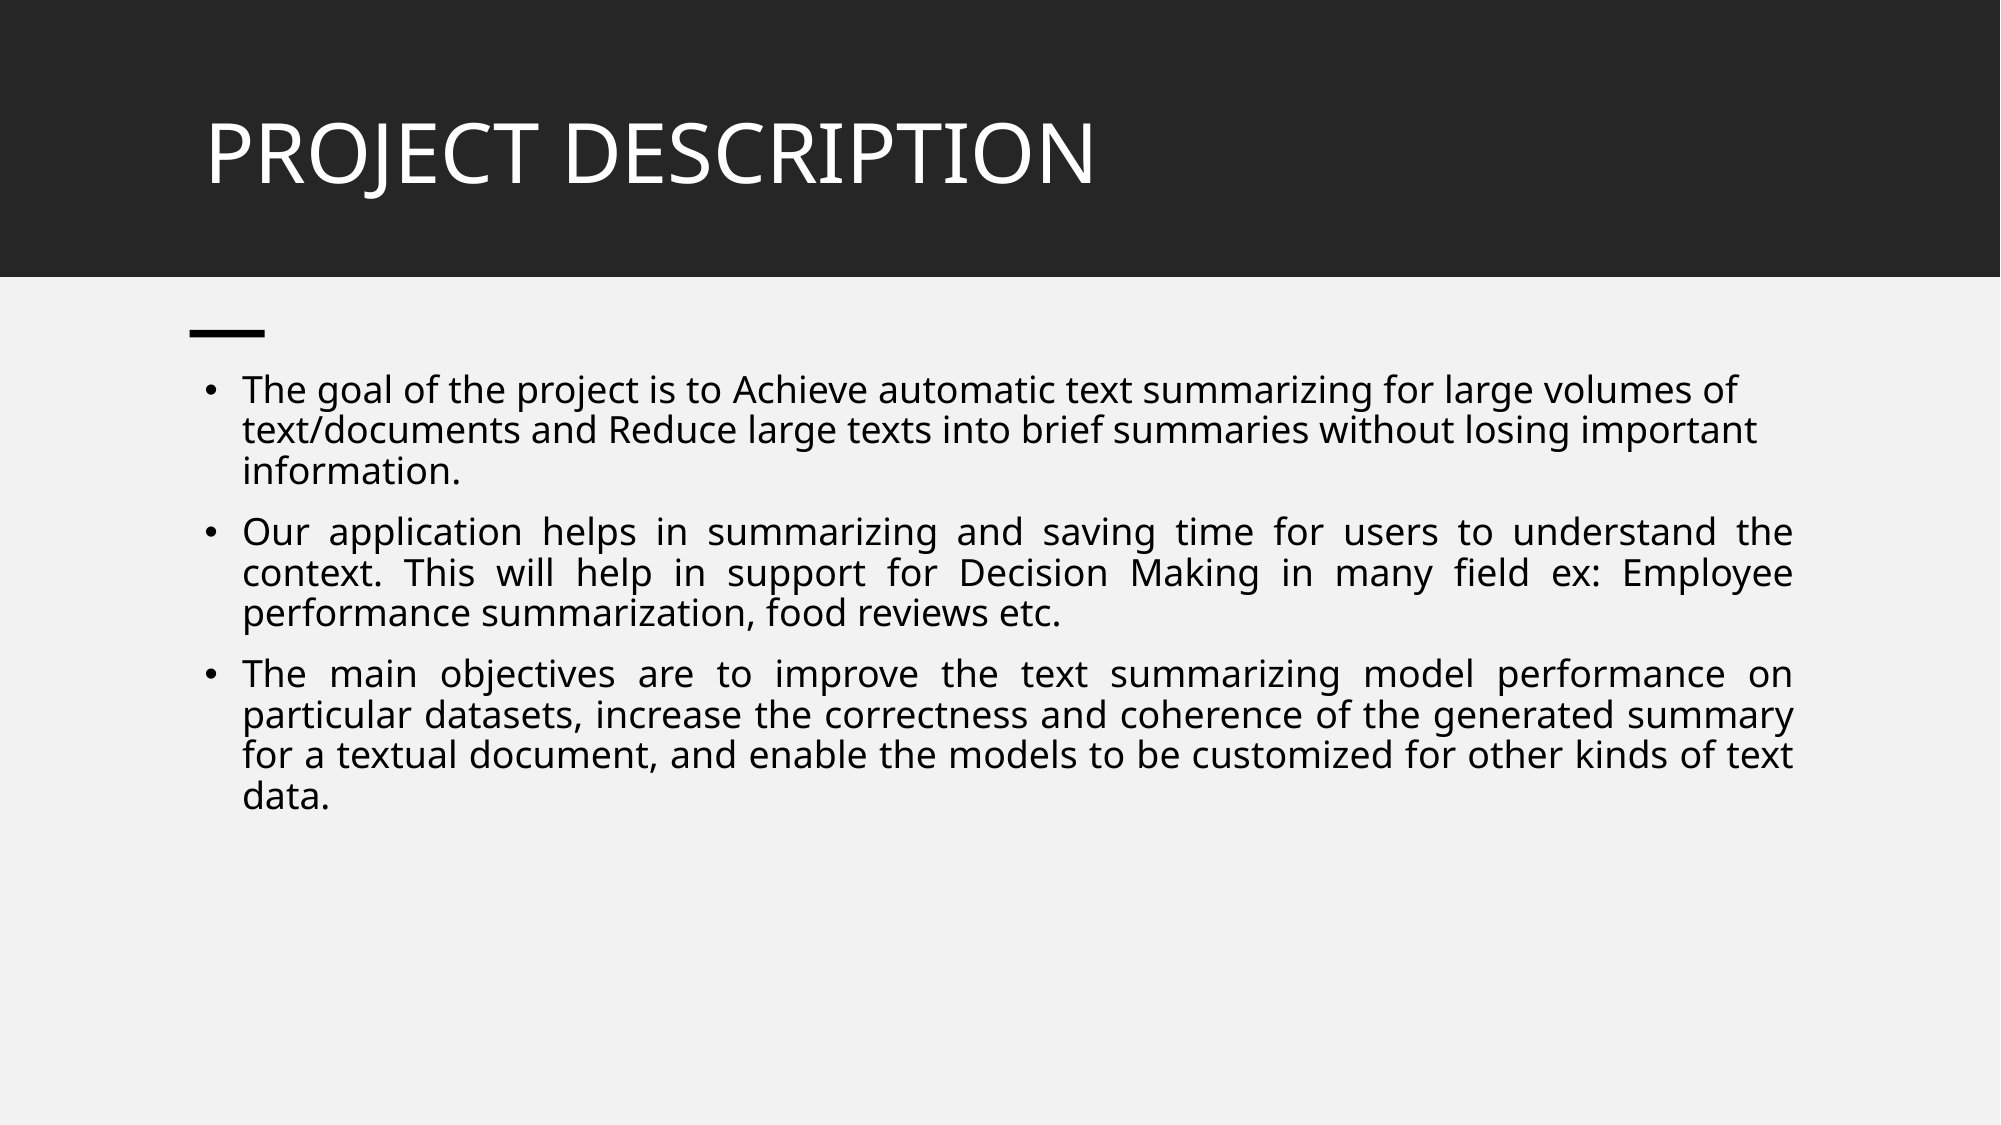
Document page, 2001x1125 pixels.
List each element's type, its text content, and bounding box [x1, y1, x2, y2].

text_box [0, 0, 2000, 275]
text_box [188, 328, 266, 339]
title PROJECT DESCRIPTION [189, 104, 1812, 253]
text_box [0, 275, 2000, 1125]
list The goal of the project is to Achieve automatic text summarizing for large volumes of text/documents and Reduce large texts into brief summaries without losing important information. Our application helps in summarizing and saving time for users to understand the context. This will help in support for Decision Making in many field ex: Employee performance summarization, food reviews etc. The main objectives are to improve the text summarizing model performance on particular datasets, increase the correctness and coherence of the generated summary for a textual document, and enable the models to be customized for other kinds of text data. [189, 363, 1811, 1014]
